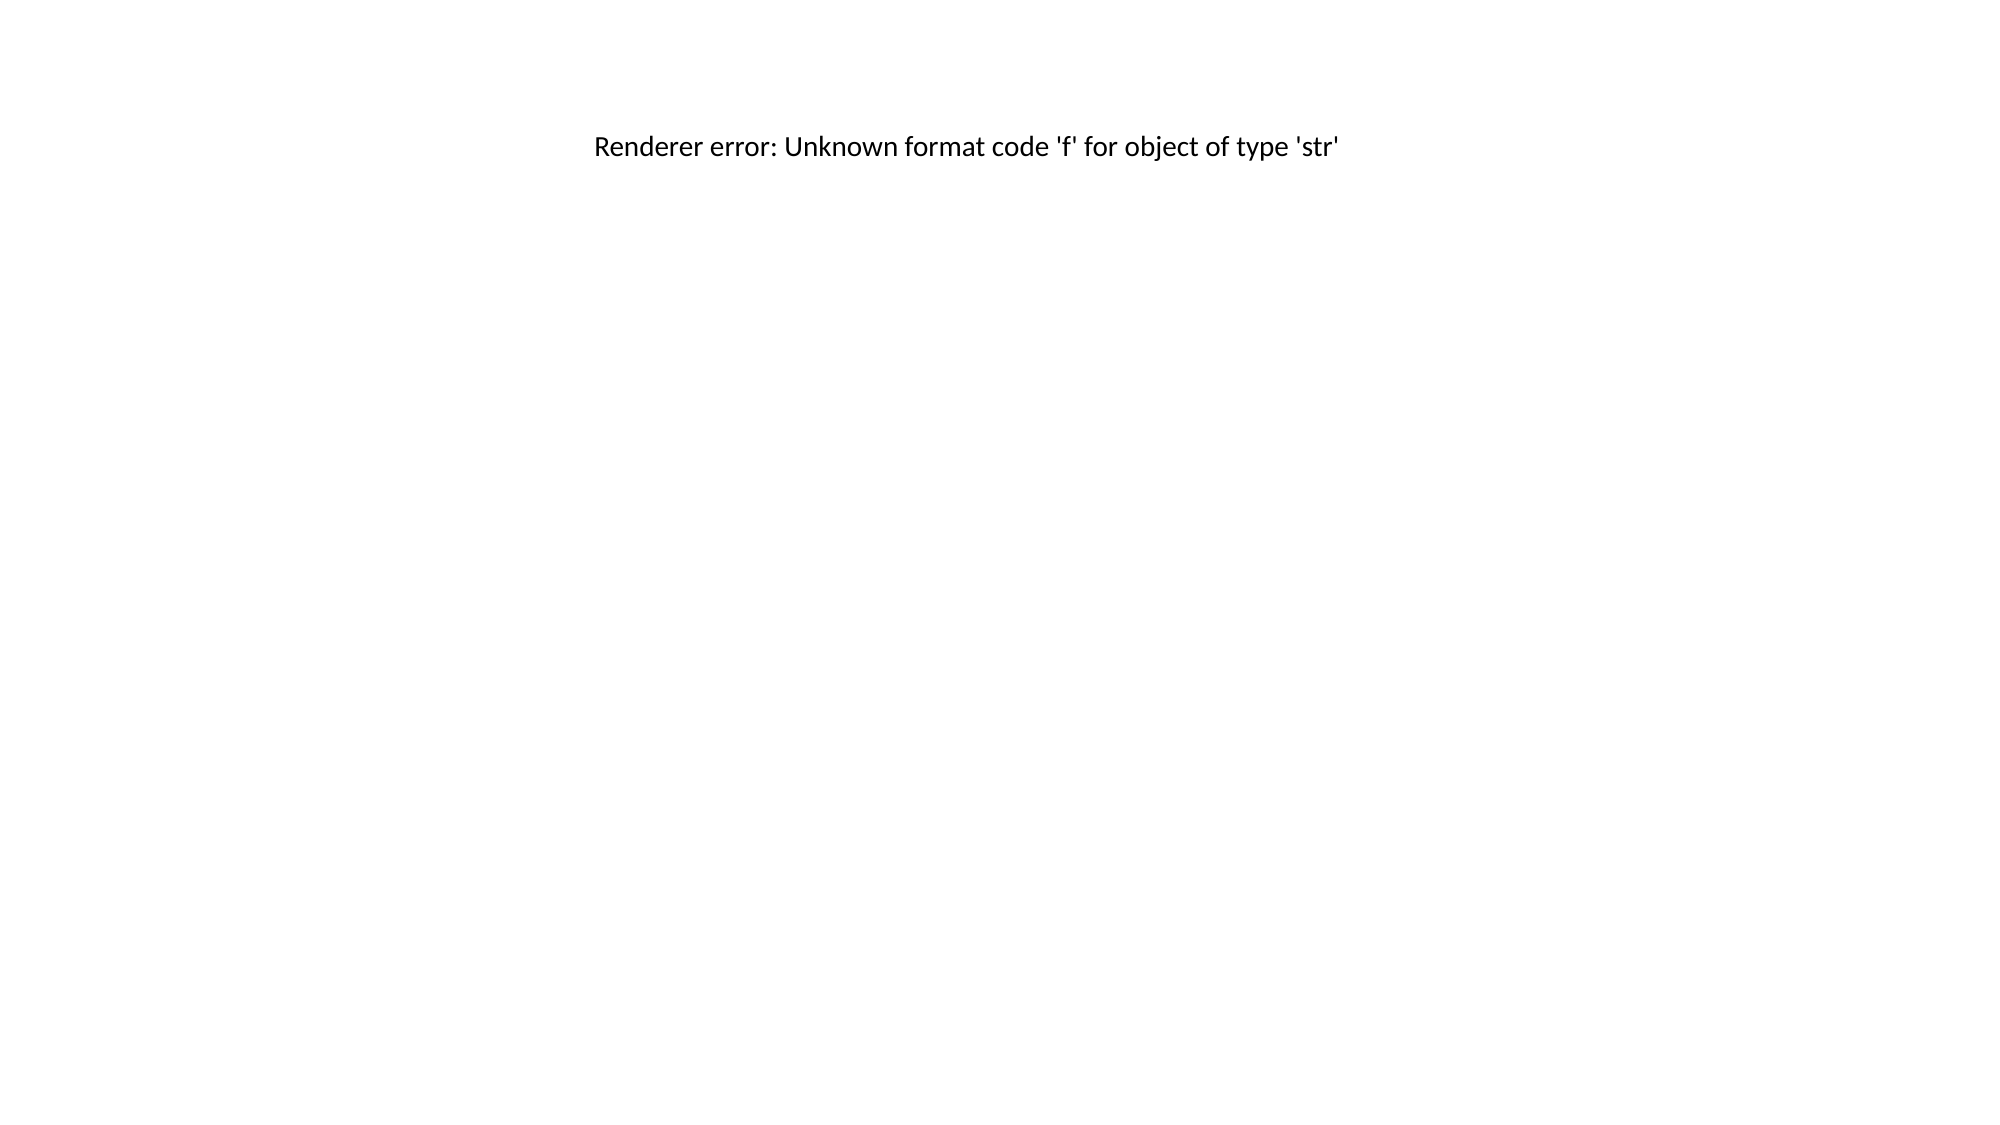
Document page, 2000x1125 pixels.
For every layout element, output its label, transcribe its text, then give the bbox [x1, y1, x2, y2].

text_box Renderer error: Unknown format code 'f' for object of type 'str' [579, 119, 1356, 170]
